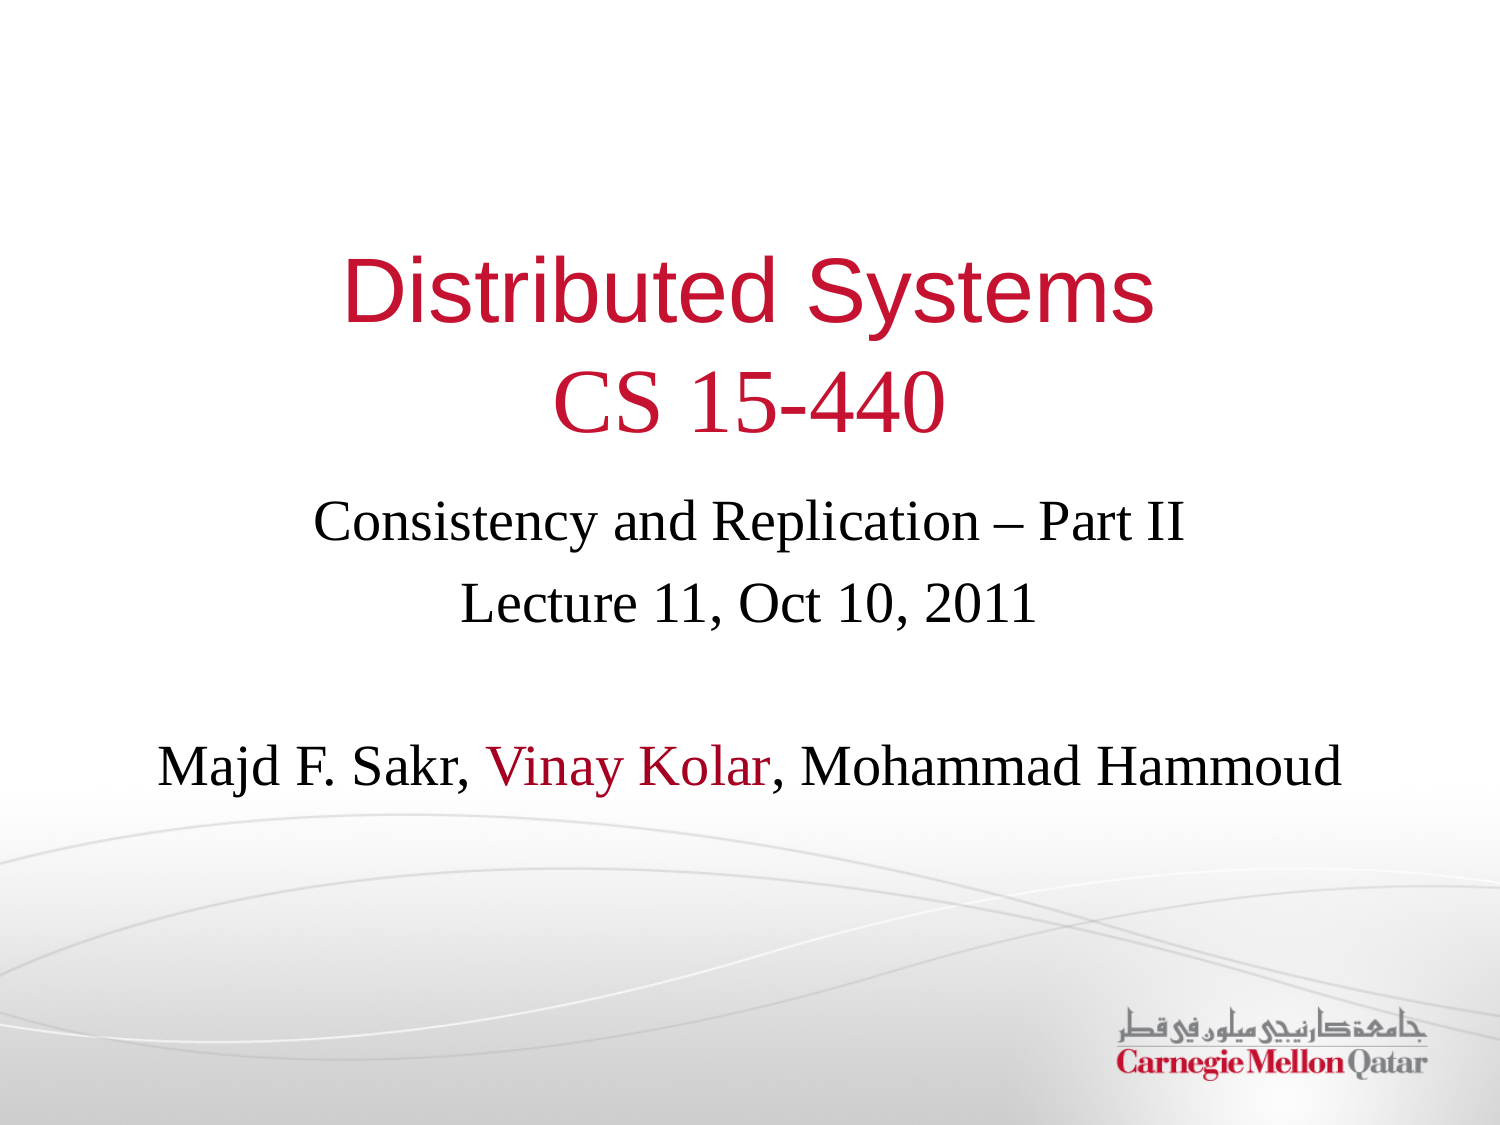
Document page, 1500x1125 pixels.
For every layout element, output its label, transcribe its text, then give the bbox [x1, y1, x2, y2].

picture [0, 826, 1500, 1125]
picture [0, 0, 1500, 474]
subtitle Consistency and Replication – Part II Lecture 11, Oct 10, 2011 Majd F. Sakr, Vinay Kolar, Mohammad Hammoud [0, 474, 1500, 826]
title Distributed Systems CS 15-440 [112, 274, 1388, 474]
